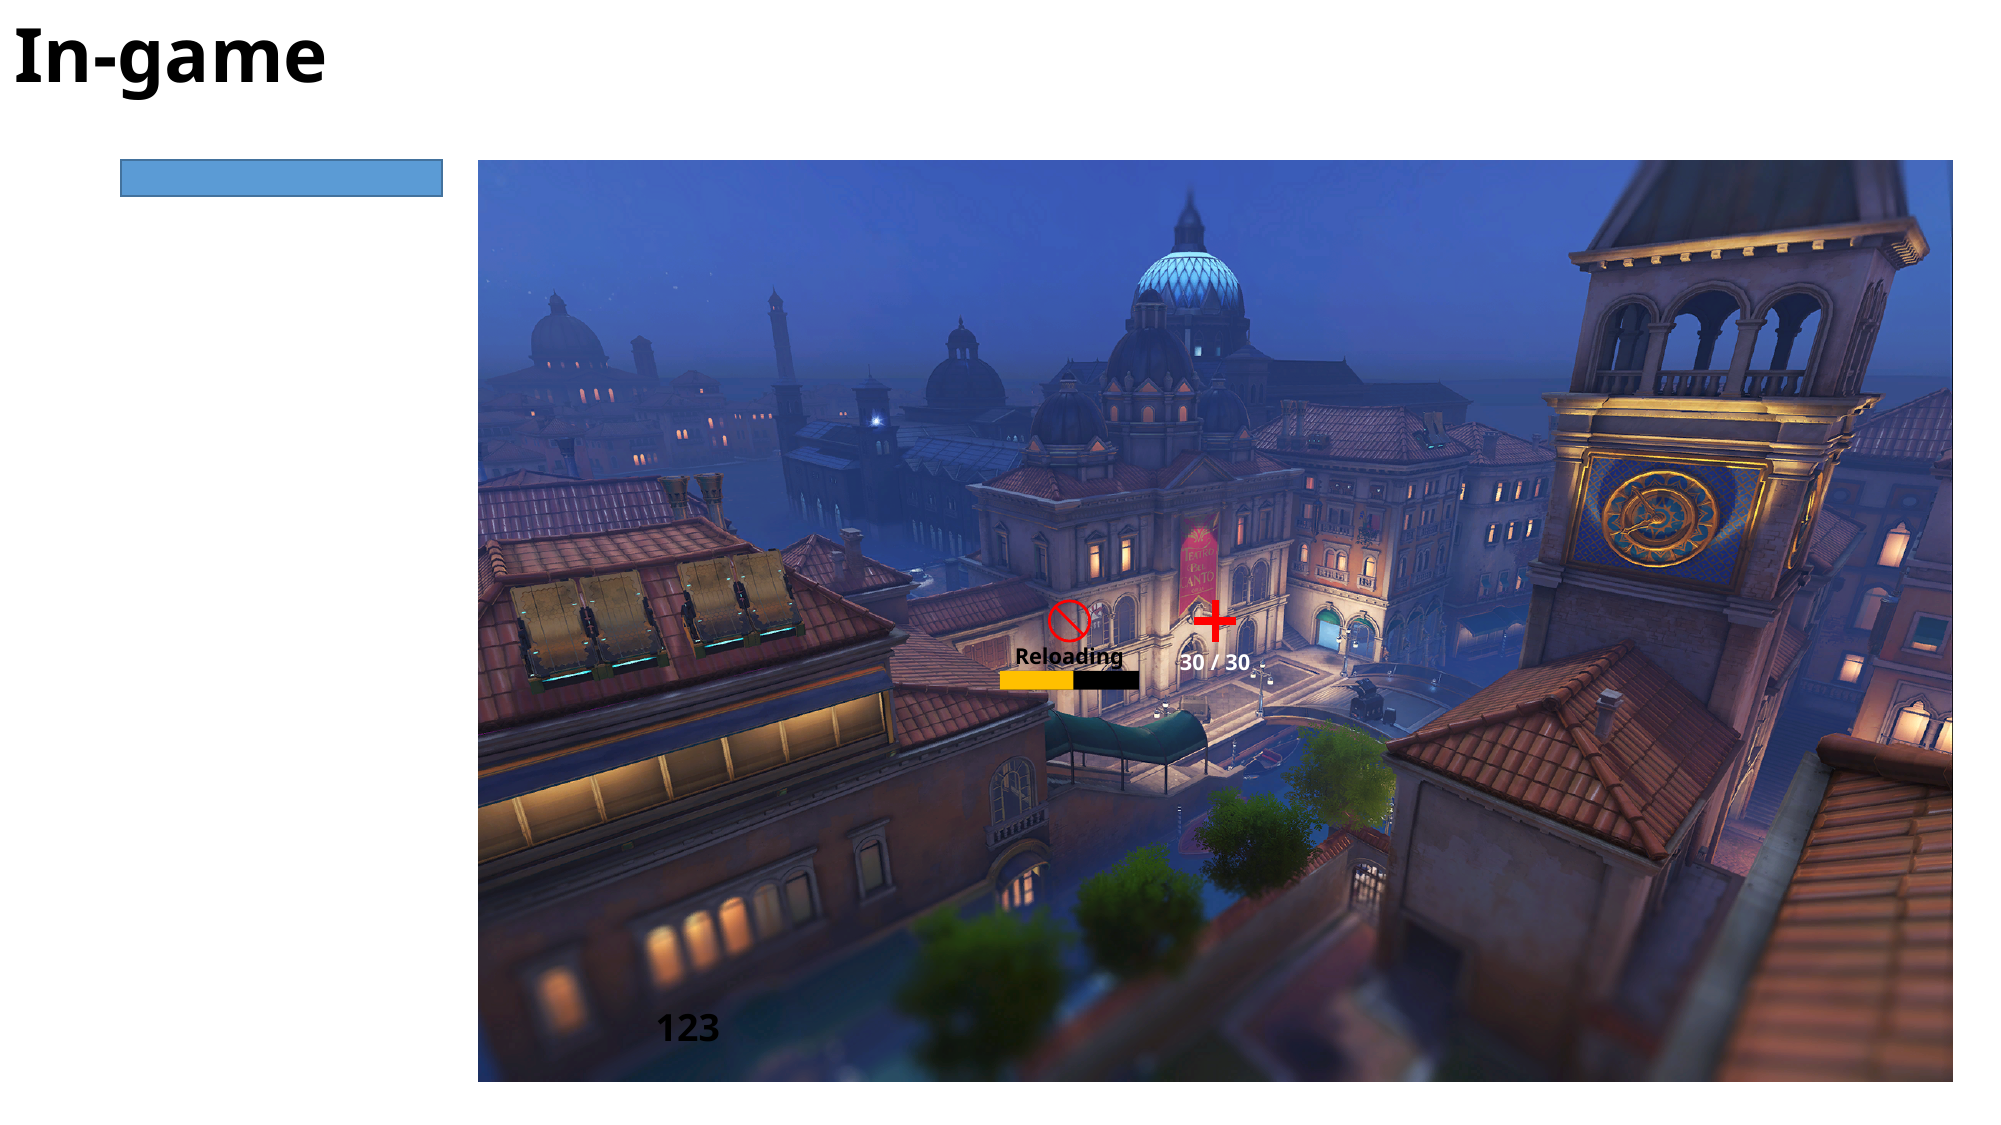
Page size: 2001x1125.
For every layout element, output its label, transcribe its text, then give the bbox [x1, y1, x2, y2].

text_box [120, 159, 443, 197]
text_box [999, 634, 1140, 690]
picture [478, 160, 1953, 1082]
text_box In-game [0, 0, 957, 105]
